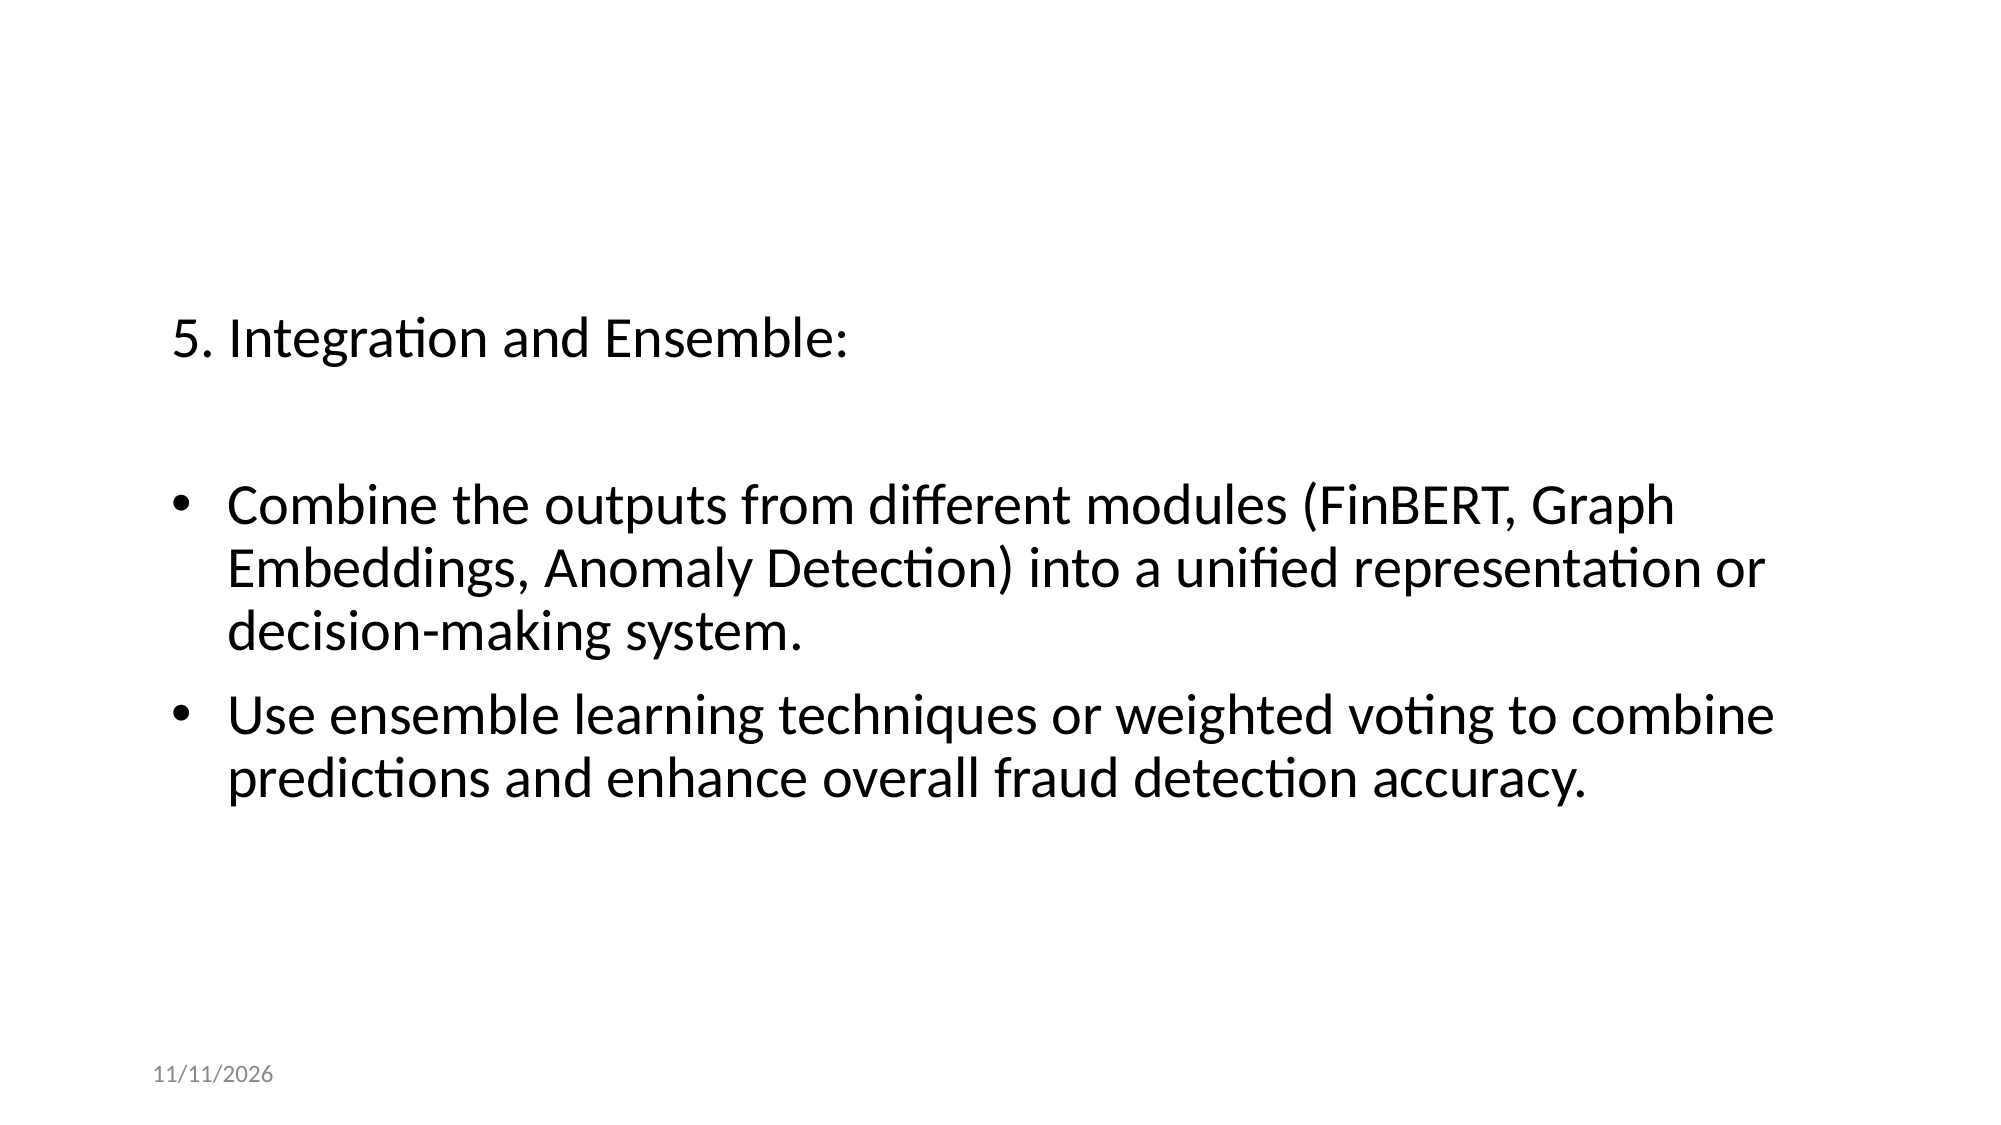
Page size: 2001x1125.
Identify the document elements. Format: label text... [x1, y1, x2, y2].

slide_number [137, 1042, 588, 1103]
list 5. Integration and Ensemble: Combine the outputs from different modules (FinBERT, Graph Embeddings, Anomaly Detection) into a unified representation or decision-making system. Use ensemble learning techniques or weighted voting to combine predictions and enhance overall fraud detection accuracy. [137, 299, 1863, 1014]
